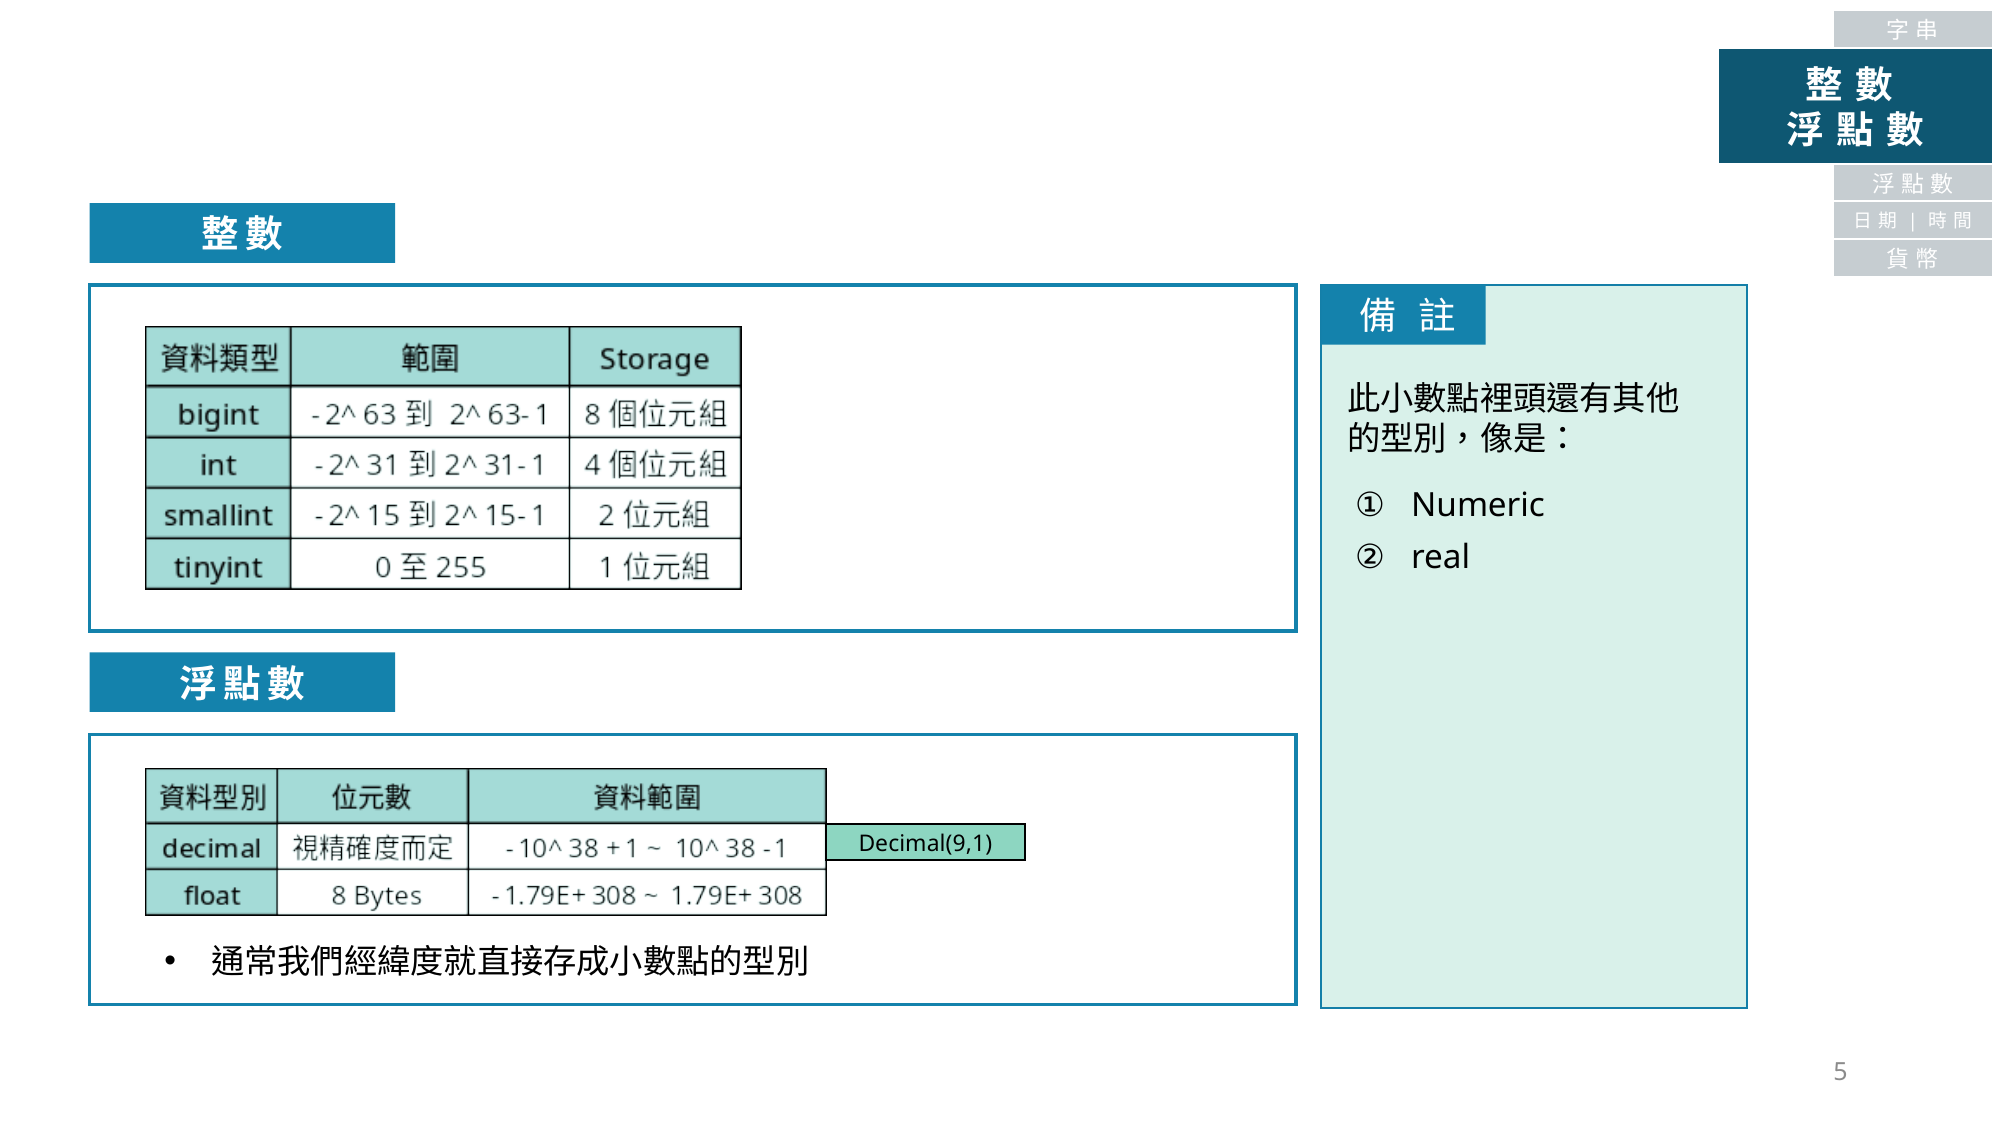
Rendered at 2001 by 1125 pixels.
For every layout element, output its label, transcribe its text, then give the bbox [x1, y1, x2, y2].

text_box 日期|時間 [1832, 200, 1994, 238]
text_box [1320, 284, 1748, 1009]
slide_number 5 [1412, 1042, 1863, 1103]
text_box 貨幣 [1832, 238, 1994, 278]
text_box Decimal(9,1) [827, 823, 1026, 861]
text_box 整數 [89, 203, 396, 263]
picture [145, 768, 827, 916]
text_box 浮點數 [89, 652, 396, 712]
text_box Numeric real [1328, 475, 1561, 636]
picture [145, 326, 742, 590]
text_box 浮點數 [1832, 163, 1994, 200]
text_box 字串 [1832, 9, 1994, 49]
text_box 備 註 [1321, 284, 1486, 345]
text_box [89, 733, 1297, 1006]
text_box [89, 284, 1297, 632]
text_box 通常我們經緯度就直接存成小數點的型別 [149, 932, 825, 988]
text_box 此小數點裡頭還有其他的型別，像是： [1320, 369, 1728, 465]
text_box 整數 浮點數 [1717, 47, 1994, 165]
